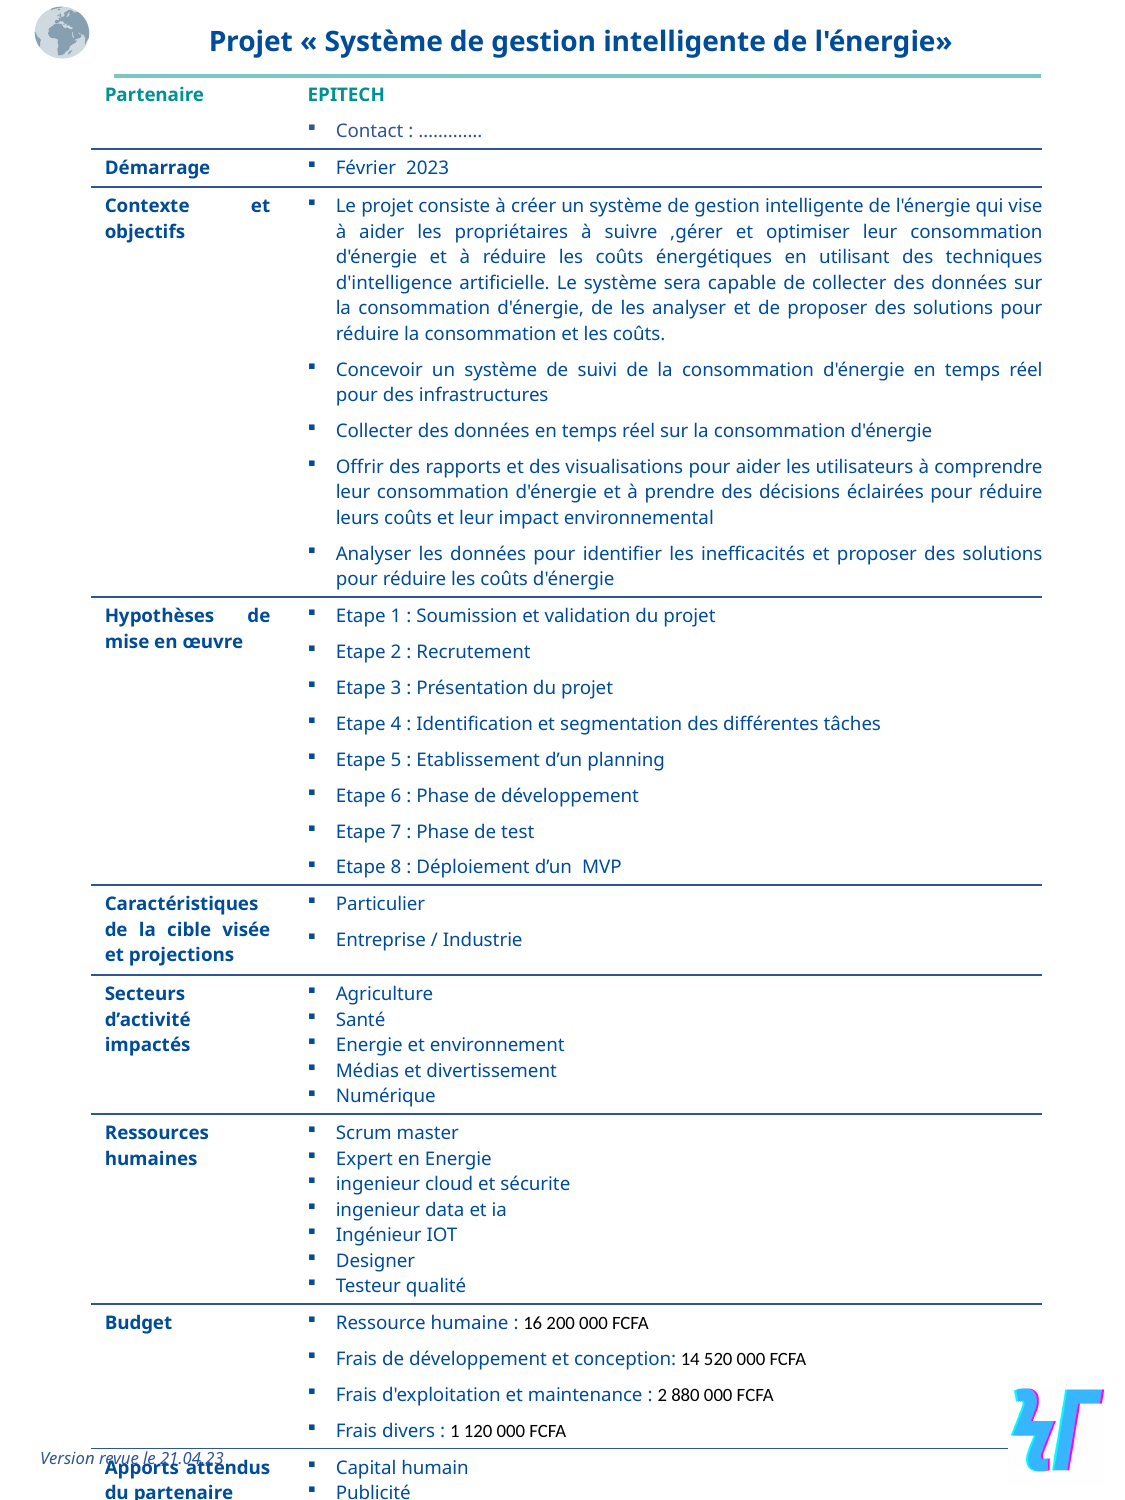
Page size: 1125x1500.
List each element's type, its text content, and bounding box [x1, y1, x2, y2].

table_cell Le projet consiste à créer un système de gestion intelligente de l'énergie qui vise à aider les propriétaires à suivre ,gérer et optimiser leur consommation d'énergie et à réduire les coûts énergétiques en utilisant des techniques d'intelligence artificielle. Le système sera capable de collecter des données sur la consommation d'énergie, de les analyser et de proposer des solutions pour réduire la consommation et les coûts. Concevoir un système de suivi de la consommation d'énergie en temps réel pour des infrastructures Collecter des données en temps réel sur la consommation d'énergie Offrir des rapports et des visualisations pour aider les utilisateurs à comprendre leur consommation d'énergie et à prendre des décisions éclairées pour réduire leurs coûts et leur impact environnemental Analyser les données pour identifier les inefficacités et proposer des solutions pour réduire les coûts d'énergie [282, 188, 1042, 596]
table_cell Secteurs d’activité impactés [91, 976, 280, 1113]
table_cell Budget [91, 1305, 280, 1448]
table_cell Apports attendus du partenaire [91, 1449, 280, 1500]
table_cell Capital humain Publicité Financement [282, 1449, 1042, 1500]
table_cell Caractéristiques de la cible visée et projections [91, 886, 280, 974]
table_cell Scrum master Expert en Energie ingenieur cloud et sécurite ingenieur data et ia Ingénieur IOT Designer Testeur qualité [282, 1115, 1042, 1303]
table_cell Etape 1 : Soumission et validation du projet Etape 2 : Recrutement Etape 3 : Présentation du projet Etape 4 : Identification et segmentation des différentes tâches Etape 5 : Etablissement d’un planning Etape 6 : Phase de développement Etape 7 : Phase de test Etape 8 : Déploiement d’un MVP [282, 598, 1042, 884]
table_cell Hypothèses de mise en œuvre [91, 598, 280, 884]
picture [1008, 1367, 1121, 1486]
table_cell Février 2023 [282, 150, 1042, 186]
table_cell Particulier Entreprise / Industrie [282, 886, 1042, 974]
text_box Projet « Système de gestion intelligente de l'énergie» [74, 7, 1088, 74]
table_header Partenaire [91, 76, 280, 148]
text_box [31, 6, 93, 59]
text_box Version revue le 21.04.23 [25, 1440, 239, 1476]
table_cell Démarrage [91, 150, 280, 186]
table_cell Ressource humaine : 16 200 000 FCFA Frais de développement et conception: 14 520 000 FCFA Frais d'exploitation et maintenance : 2 880 000 FCFA Frais divers : 1 120 000 FCFA [282, 1305, 1042, 1448]
table_cell Contexte et objectifs [91, 188, 280, 596]
table_header EPITECH Contact : …………. [282, 76, 1042, 148]
table_cell Ressources humaines [91, 1115, 280, 1303]
table_cell Agriculture Santé Energie et environnement Médias et divertissement Numérique [282, 976, 1042, 1113]
